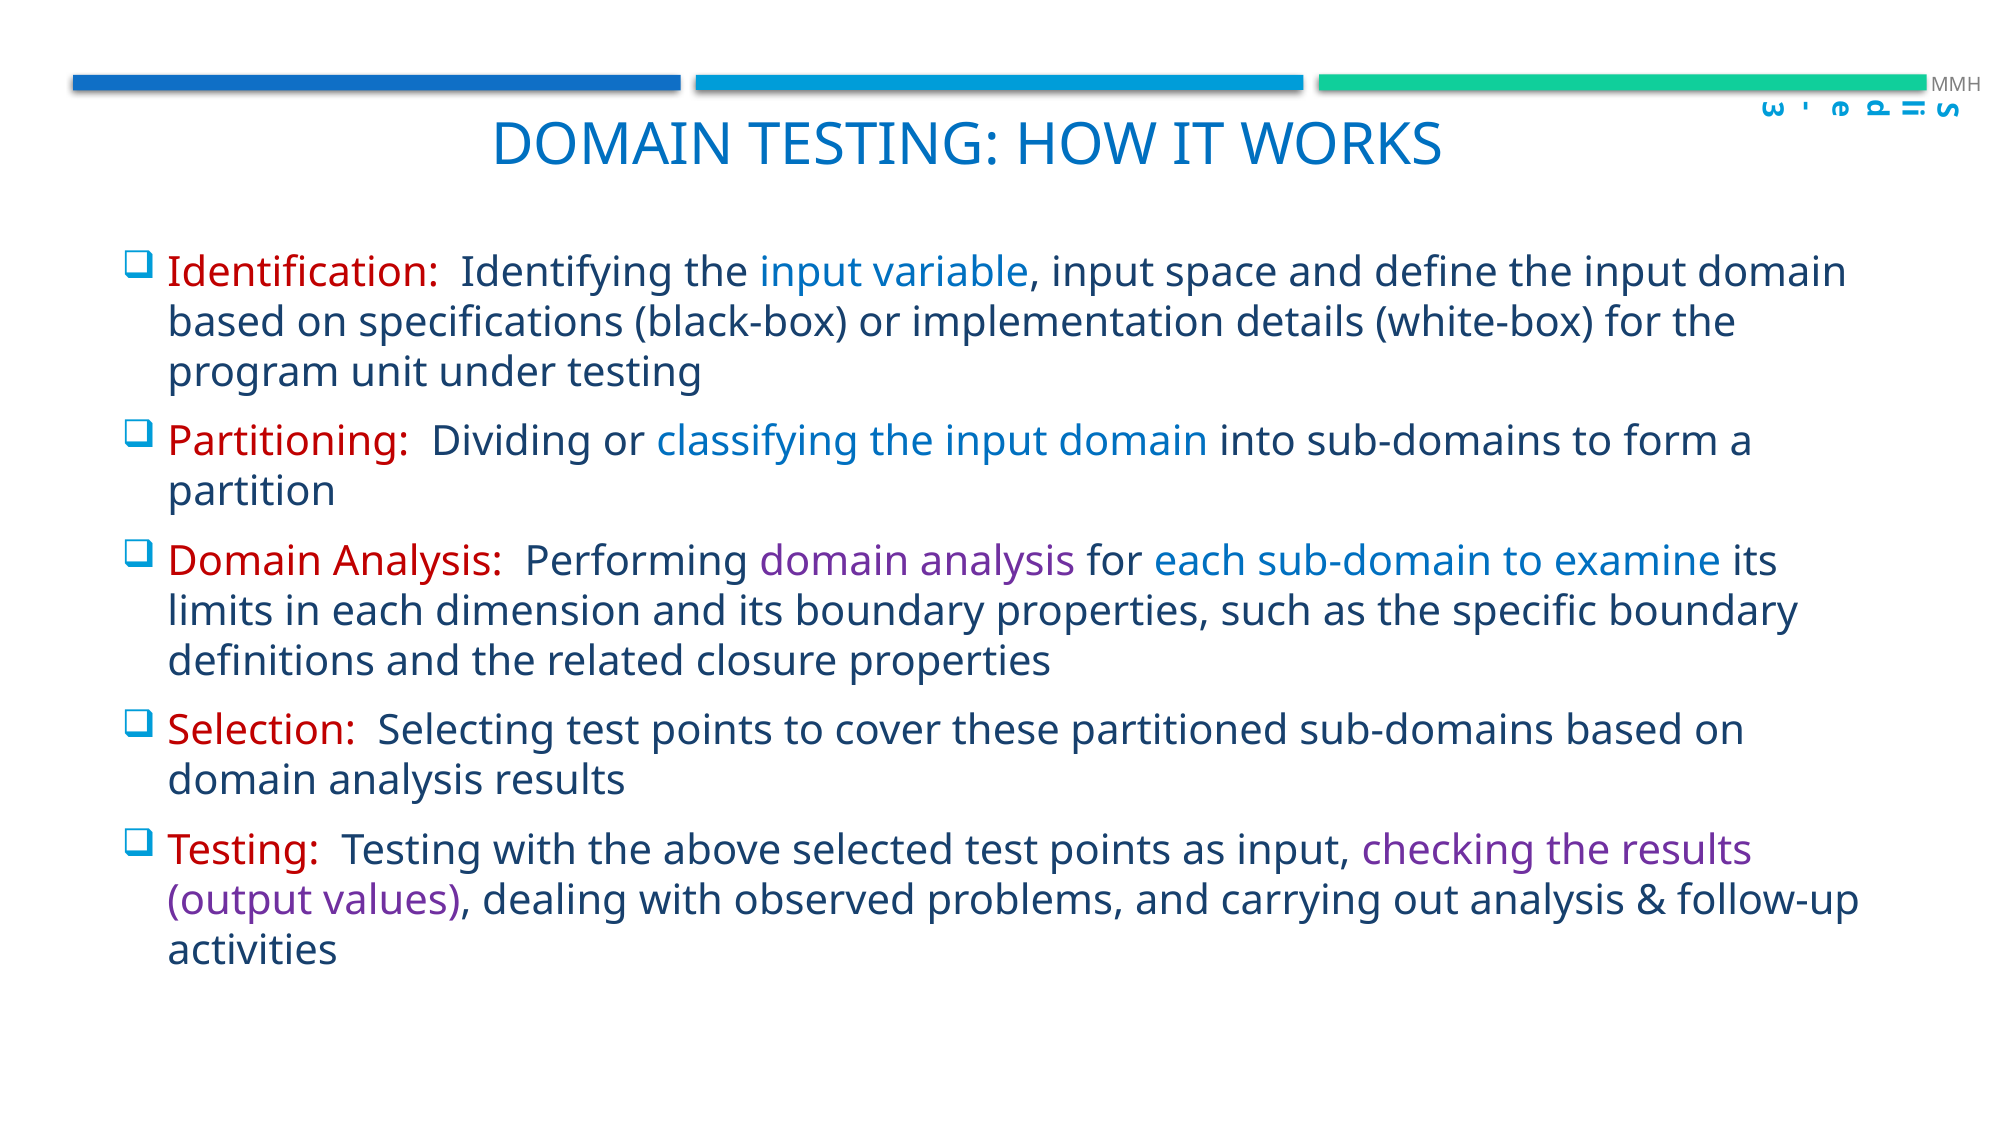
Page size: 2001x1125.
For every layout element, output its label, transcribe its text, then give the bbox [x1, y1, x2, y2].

slide_number Slide - 3 [1873, 89, 1926, 126]
title Domain Testing: How it works [62, 83, 1873, 184]
list MMH [1894, 61, 2000, 107]
text_box Identification: Identifying the input variable, input space and define the input domain based on specifications (black-box) or implementation details (white-box) for the program unit under testing Partitioning: Dividing or classifying the input domain into sub-domains to form a partition Domain Analysis: Performing domain analysis for each sub-domain to examine its limits in each dimension and its boundary properties, such as the specific boundary definitions and the related closure properties Selection: Selecting test points to cover these partitioned sub-domains based on domain analysis results Testing: Testing with the above selected test points as input, checking the results (output values), dealing with observed problems, and carrying out analysis & follow-up activities [106, 235, 1907, 982]
